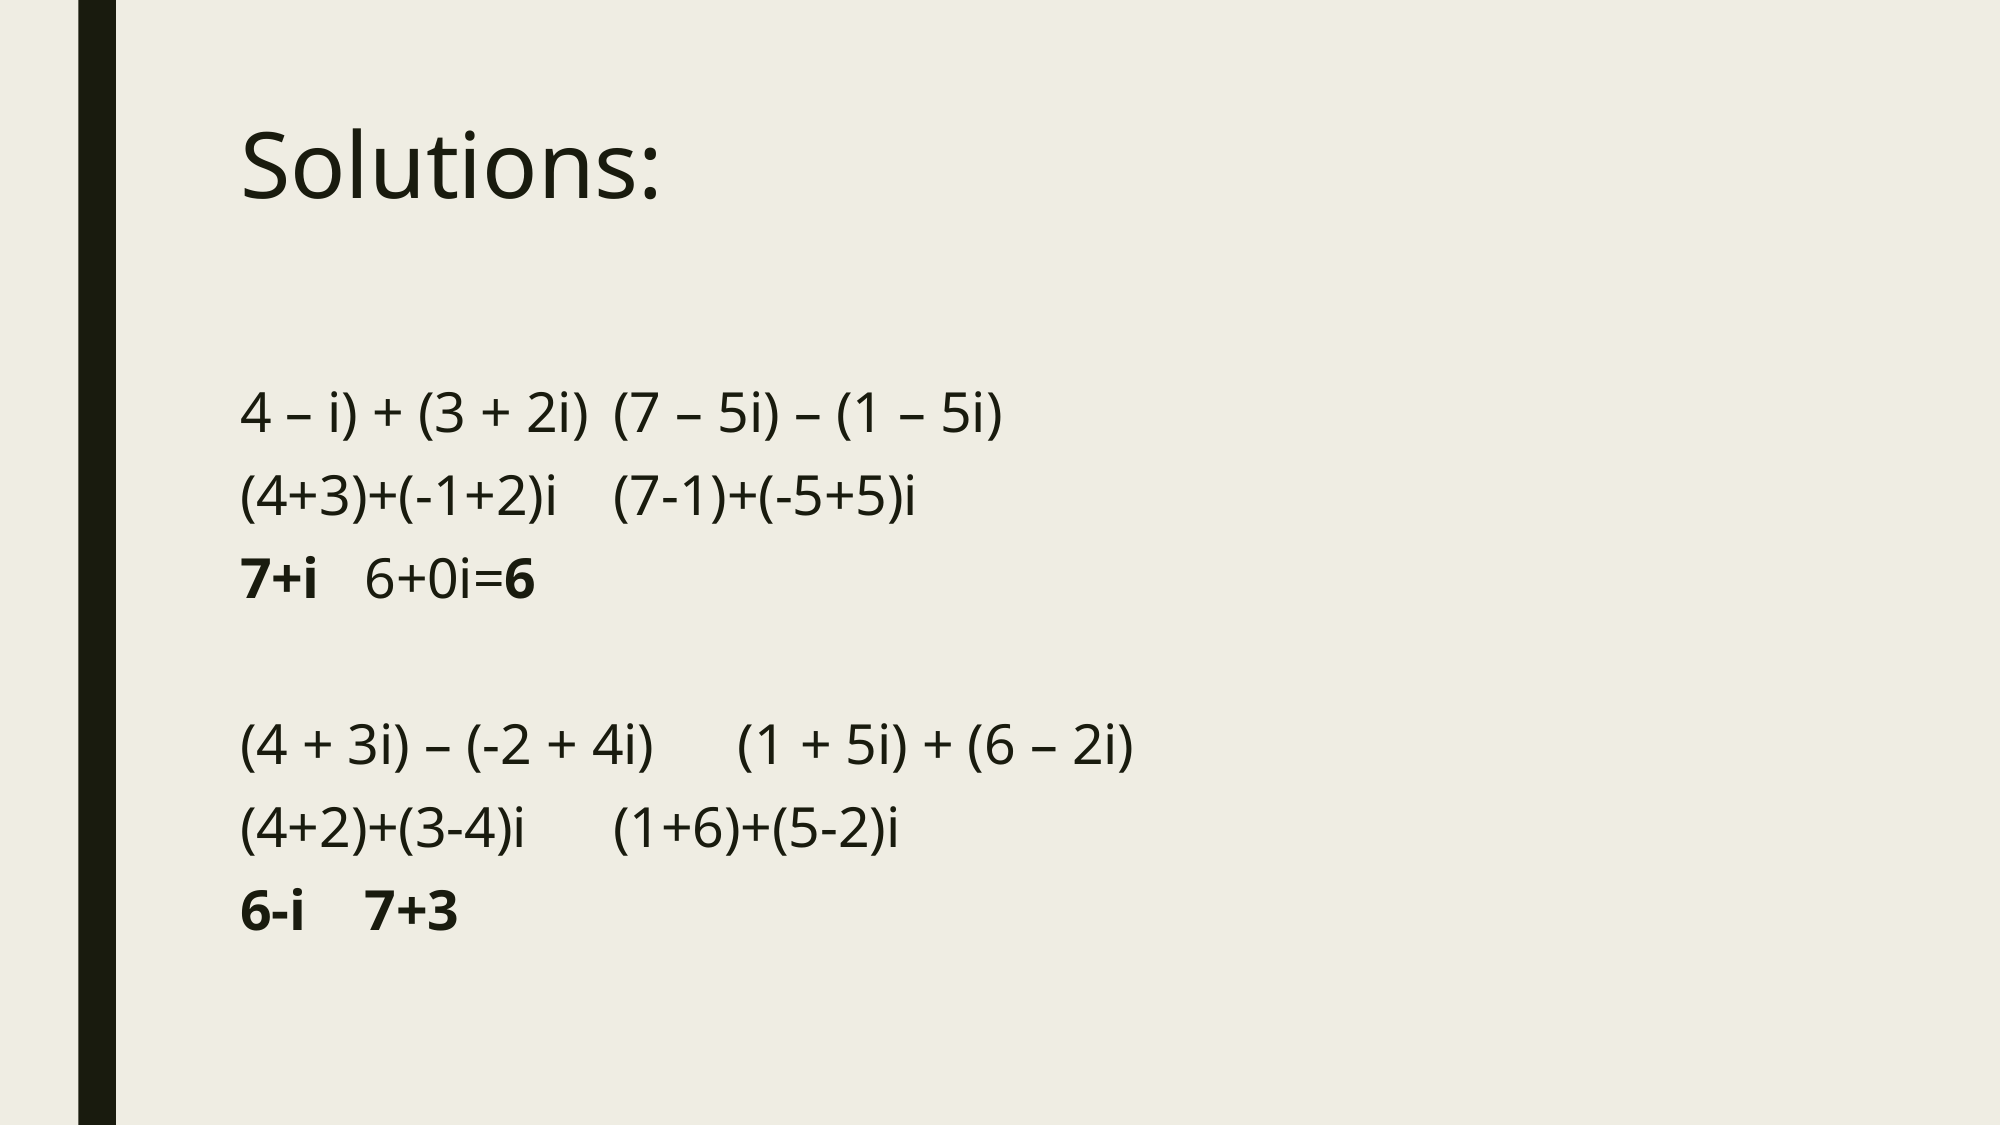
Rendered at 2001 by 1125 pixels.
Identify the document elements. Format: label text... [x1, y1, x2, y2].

title Solutions: [225, 112, 1800, 357]
list 4 – i) + (3 + 2i) (7 – 5i) – (1 – 5i) (4+3)+(-1+2)i (7-1)+(-5+5)i 7+i 6+0i=6 (4 + 3i) – (-2 + 4i) (1 + 5i) + (6 – 2i) (4+2)+(3-4)i (1+6)+(5-2)i 6-i 7+3 [225, 375, 1800, 963]
